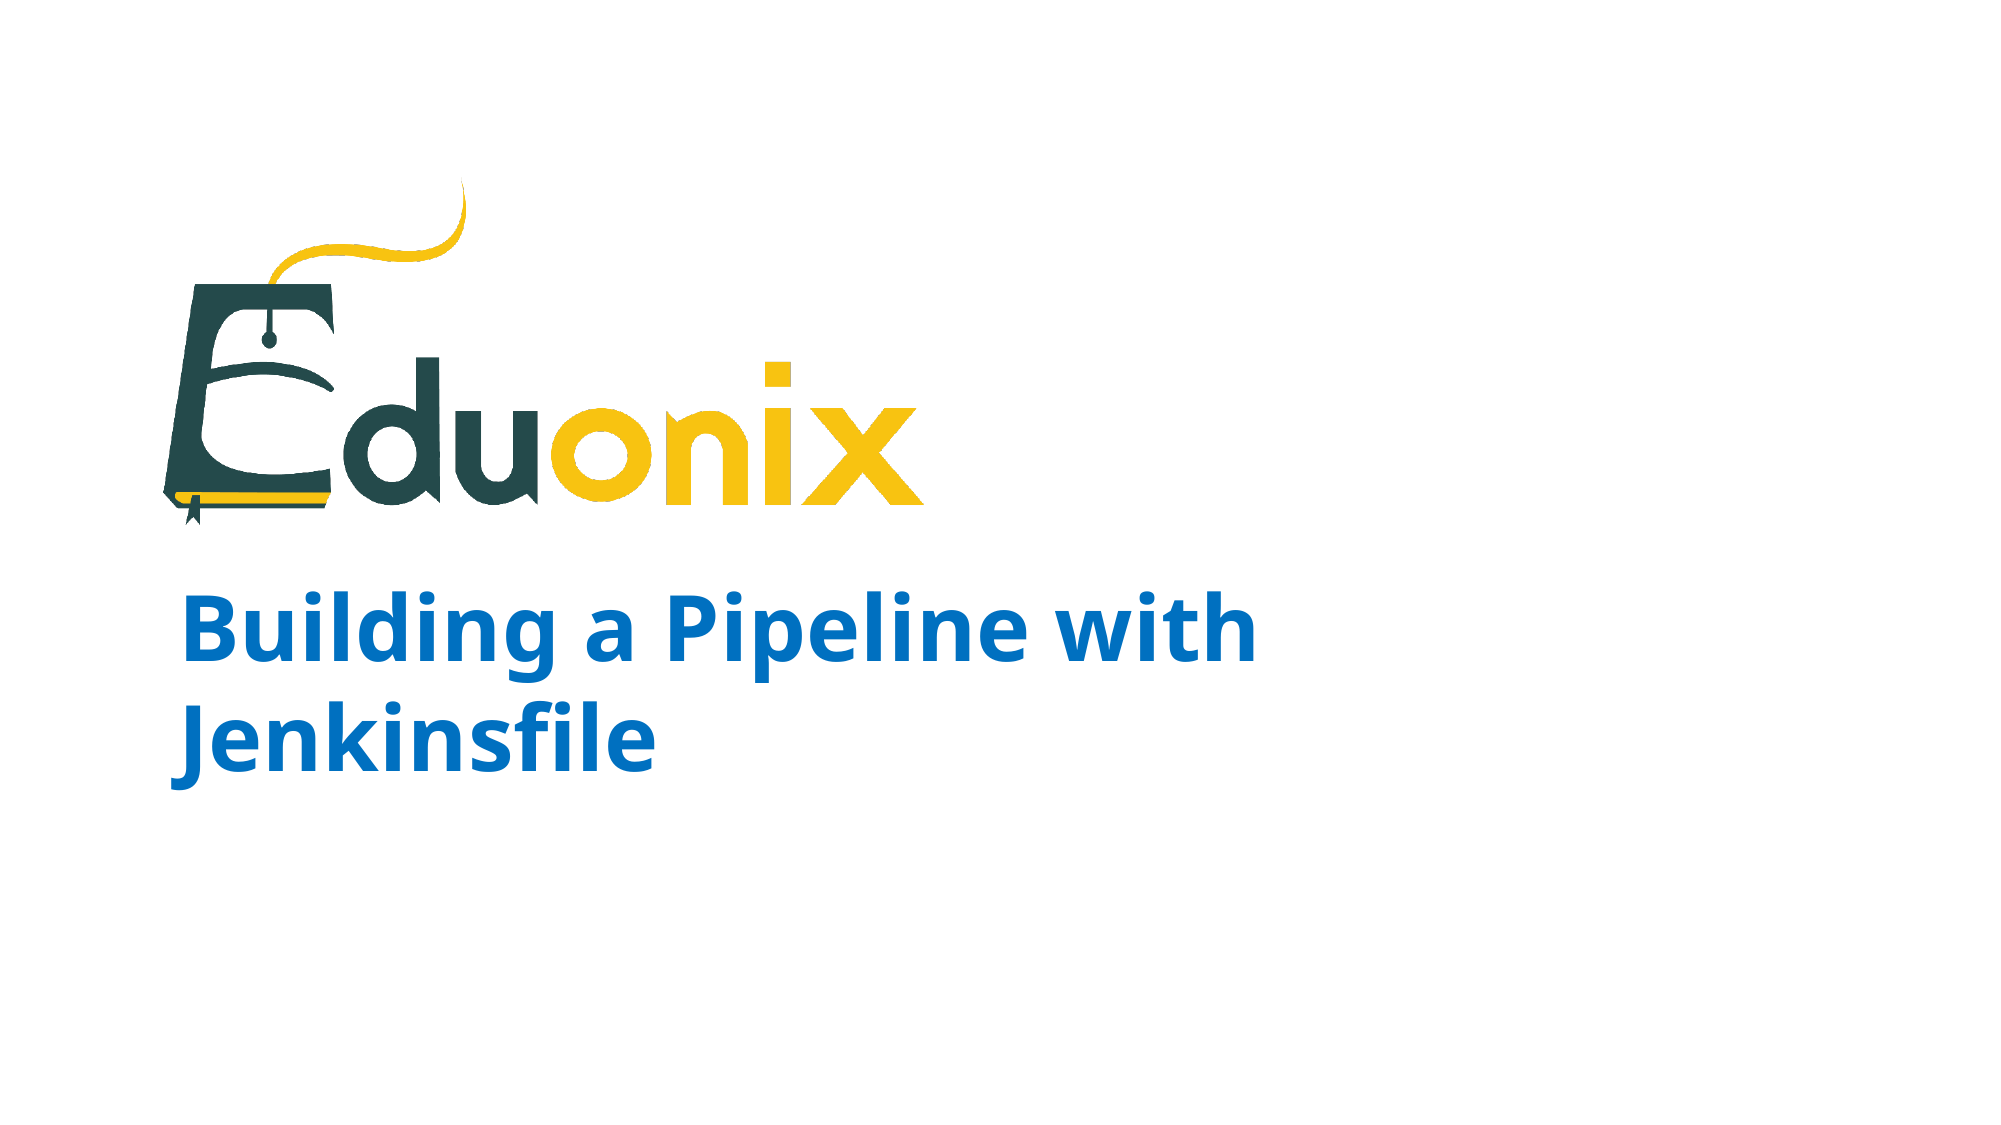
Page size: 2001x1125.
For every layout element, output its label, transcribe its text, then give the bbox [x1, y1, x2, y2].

text_box Building a Pipeline with Jenkinsfile [163, 562, 1734, 689]
picture [162, 177, 924, 525]
